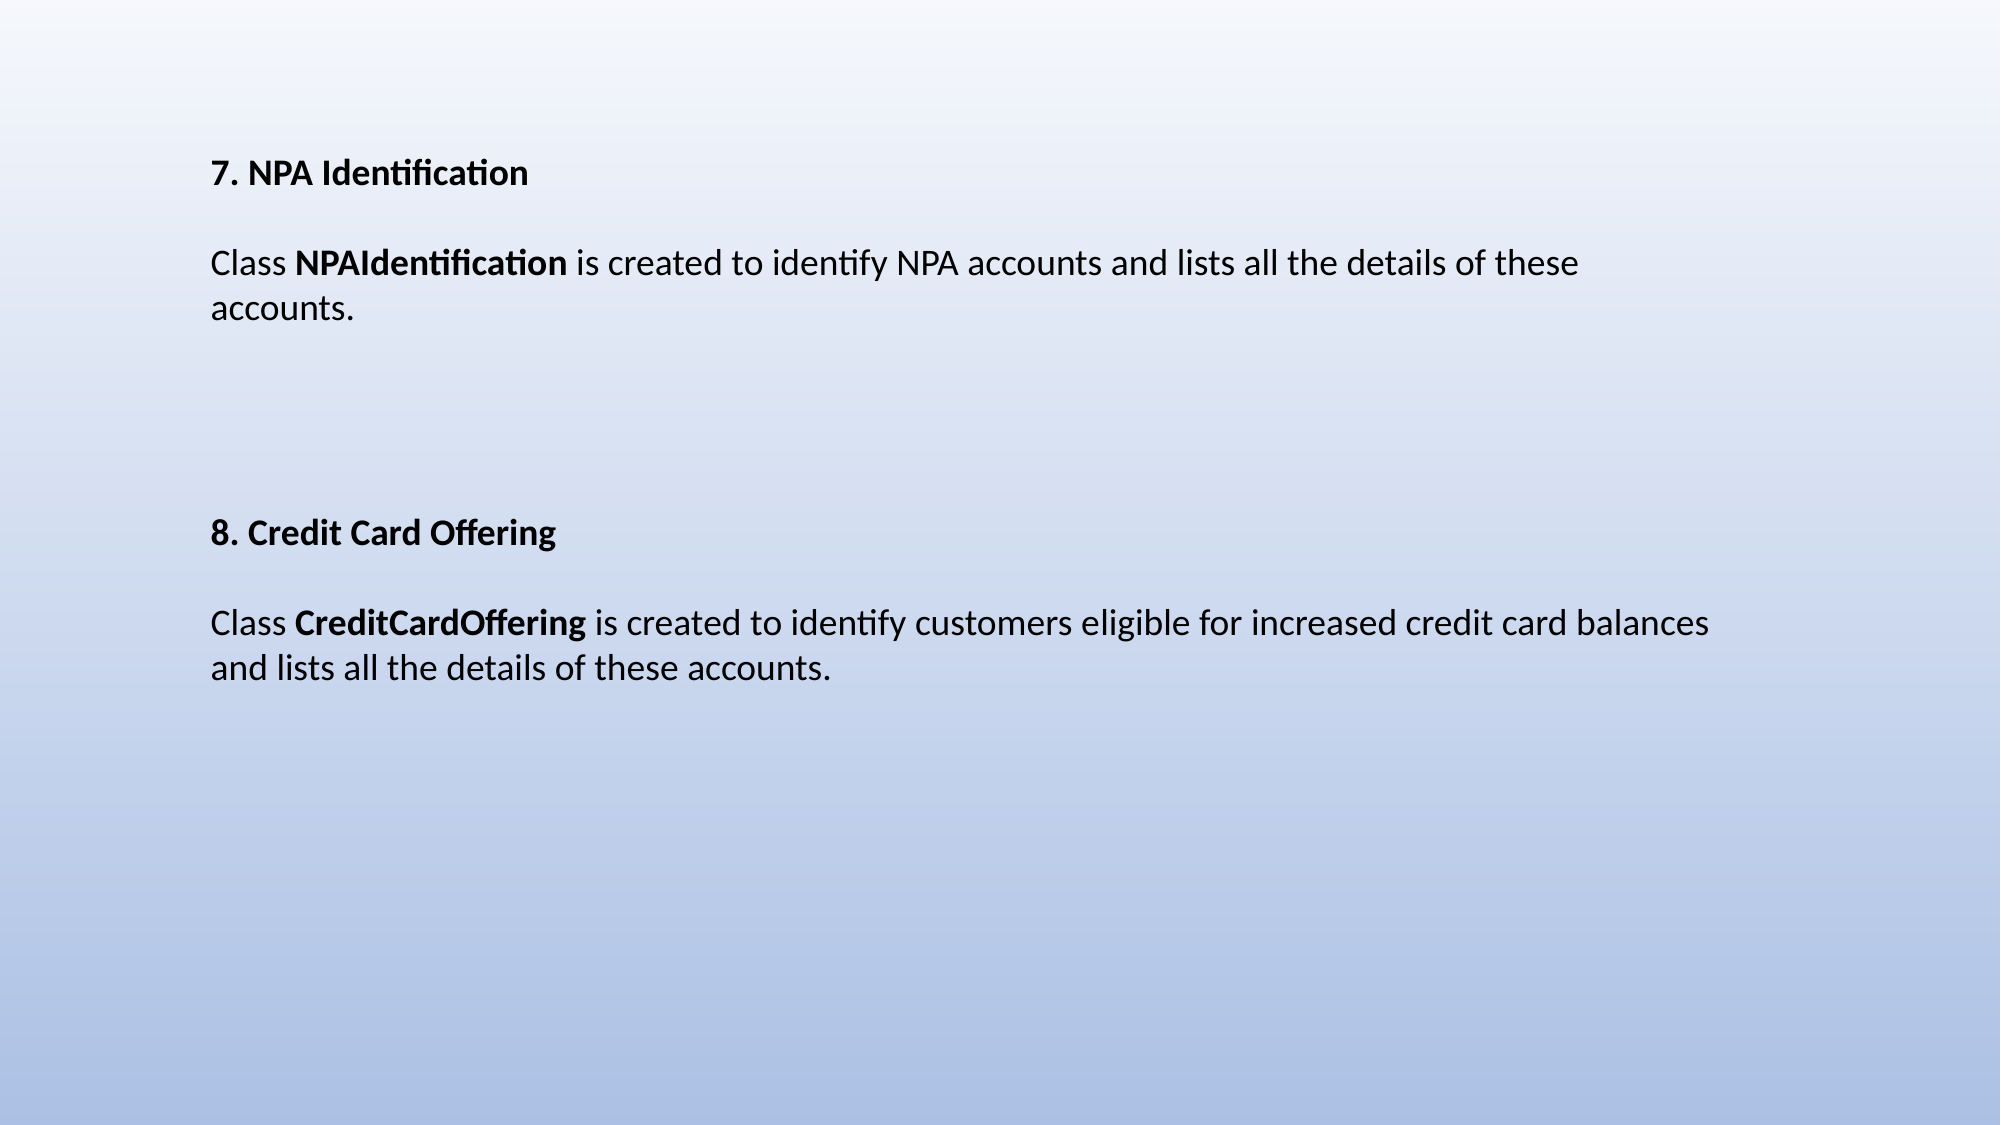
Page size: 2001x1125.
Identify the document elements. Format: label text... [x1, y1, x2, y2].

text_box 7. NPA Identification Class NPAIdentification is created to identify NPA accounts and lists all the details of these accounts. 8. Credit Card Offering Class CreditCardOffering is created to identify customers eligible for increased credit card balances and lists all the details of these accounts. [195, 140, 1736, 786]
